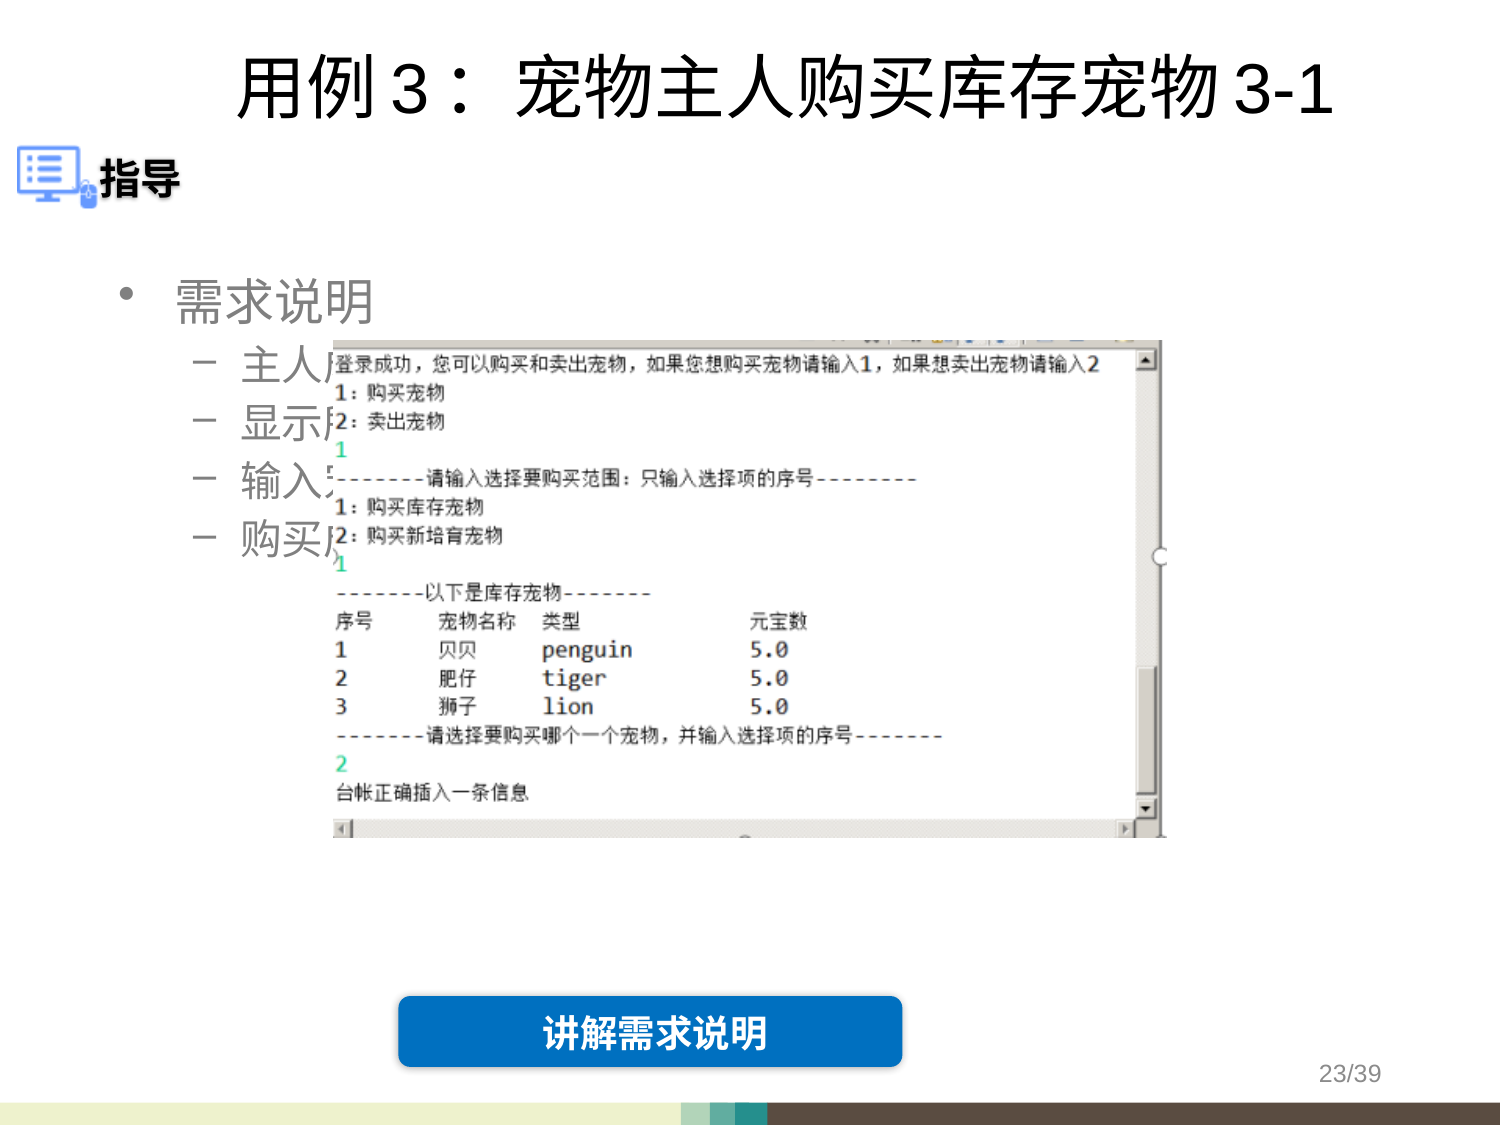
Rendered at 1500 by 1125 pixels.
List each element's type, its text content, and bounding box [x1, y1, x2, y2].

slide_number /39 [1059, 1042, 1397, 1103]
picture [333, 340, 1167, 838]
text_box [17, 140, 198, 223]
list 需求说明 主人成功登录后，可选择购买库存宠物 显示所有库存宠物列表供主人选择 输入宠物编号完成购买 购买成功将显示提示信息 [103, 262, 1397, 1005]
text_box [398, 996, 903, 1067]
title 用例3：宠物主人购买库存宠物3-1 [120, 35, 1471, 183]
